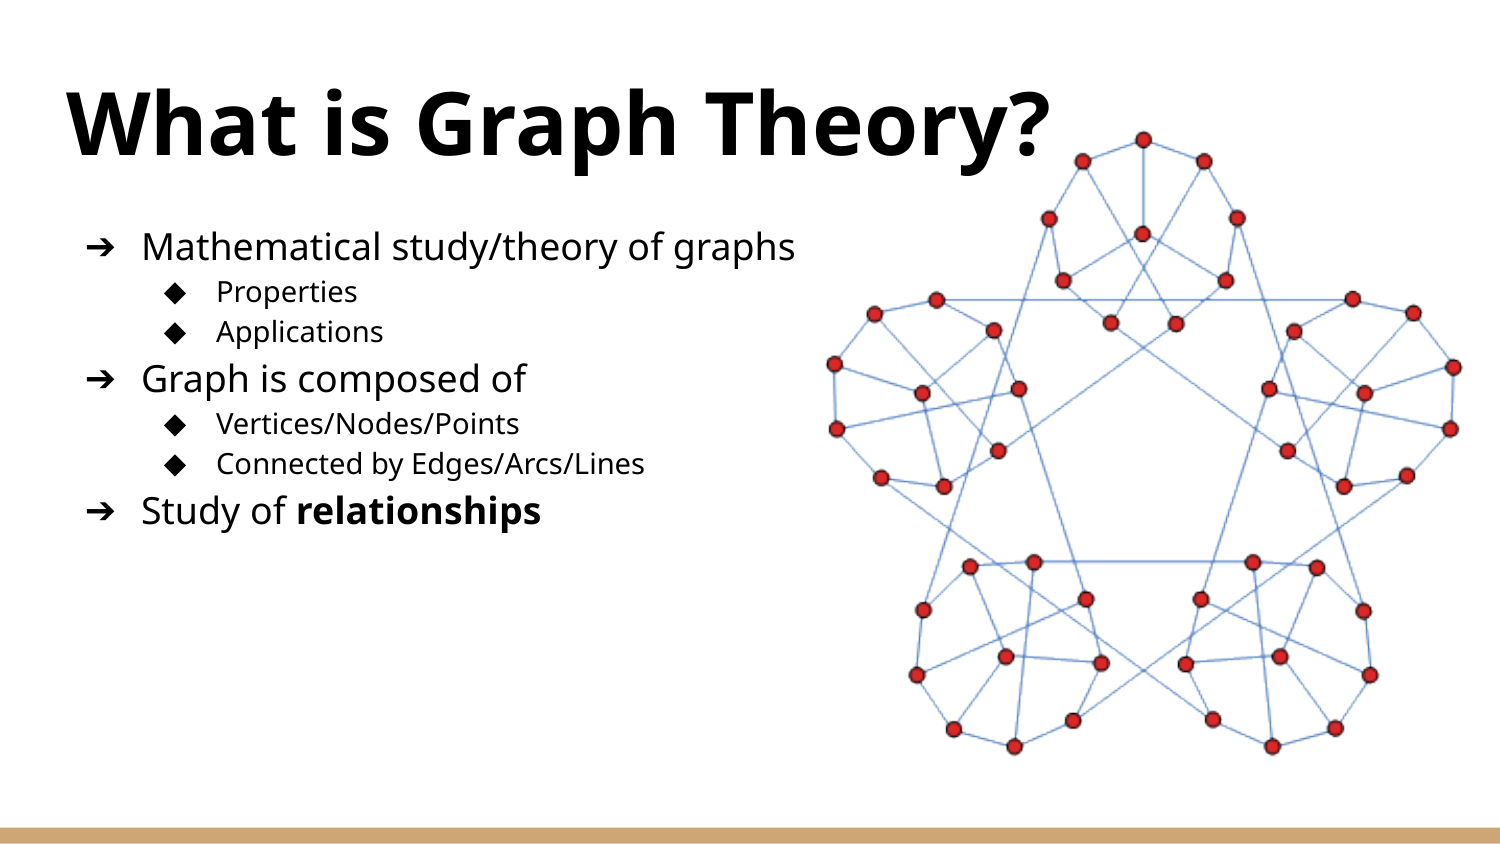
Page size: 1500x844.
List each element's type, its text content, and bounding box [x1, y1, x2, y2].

picture [802, 101, 1485, 784]
list Mathematical study/theory of graphs Properties Applications Graph is composed of Vertices/Nodes/Points Connected by Edges/Arcs/Lines Study of relationships [51, 200, 797, 752]
title What is Graph Theory? [51, 51, 1449, 189]
